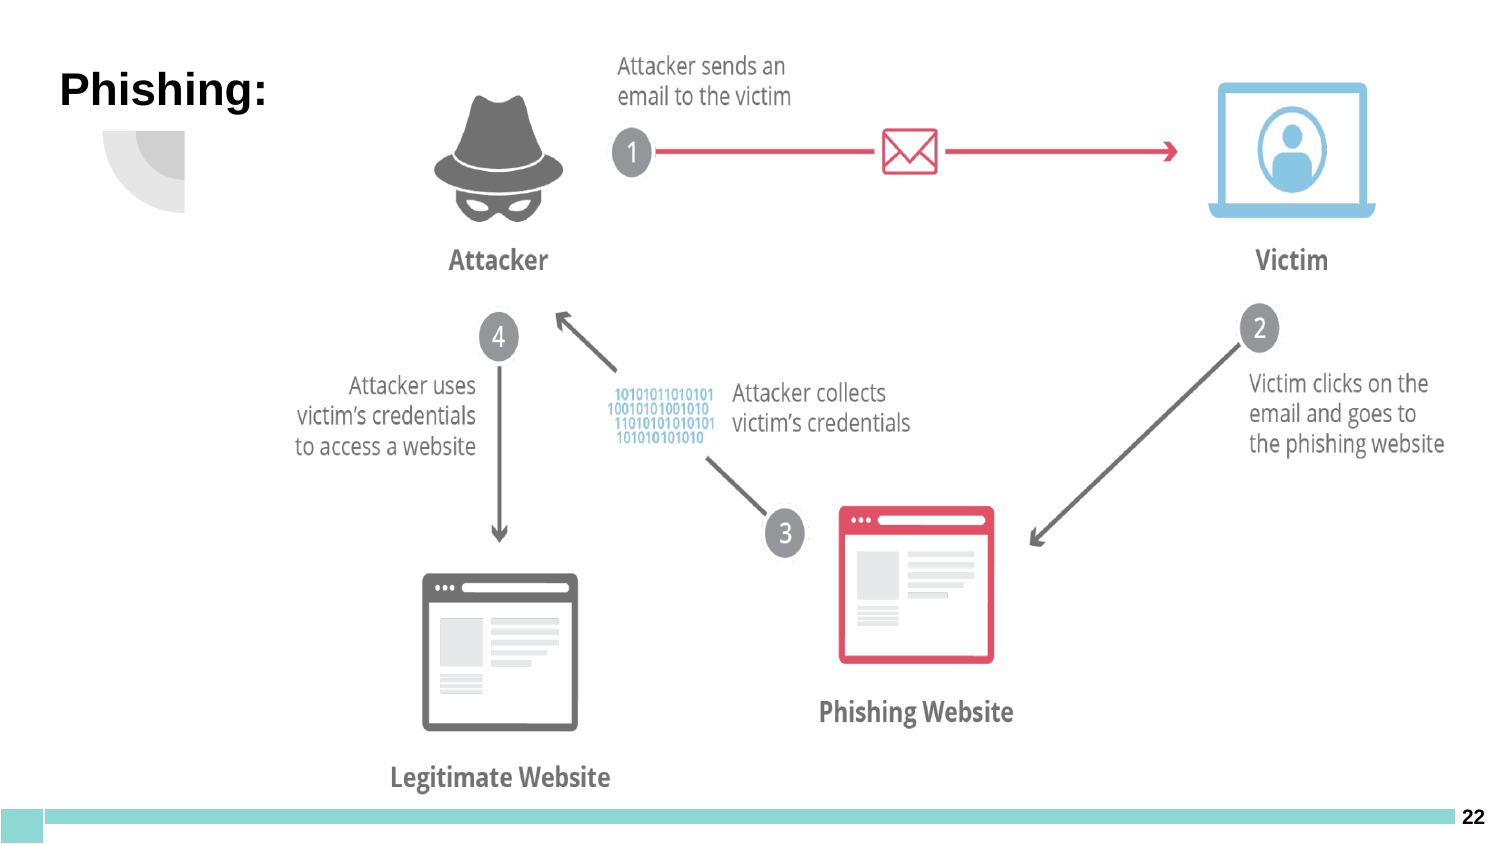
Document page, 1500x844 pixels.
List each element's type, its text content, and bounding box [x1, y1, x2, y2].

picture [292, 45, 1447, 799]
slide_number ‹#› [1410, 787, 1500, 844]
title Phishing: [44, 44, 291, 169]
